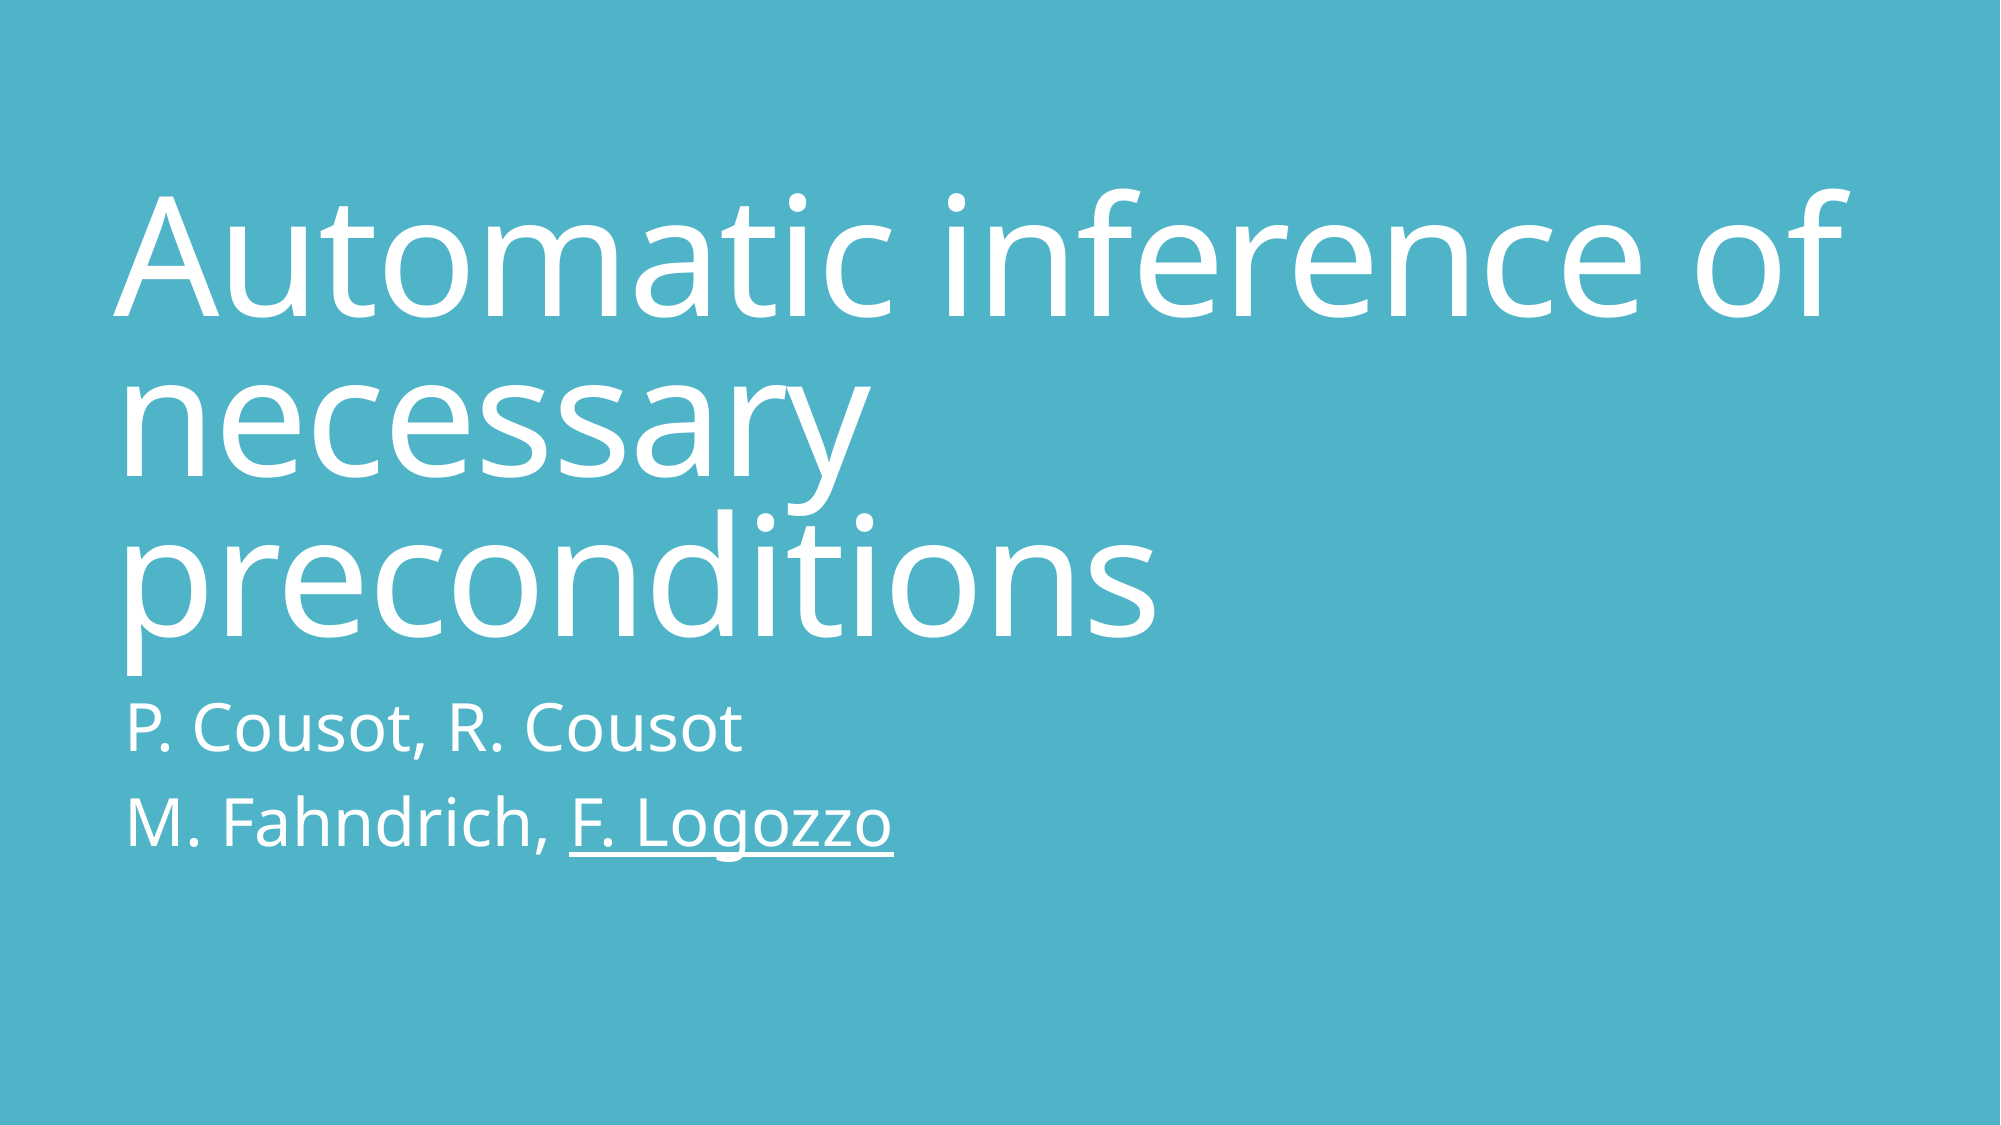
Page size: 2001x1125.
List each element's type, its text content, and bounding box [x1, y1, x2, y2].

subtitle P. Cousot, R. Cousot M. Fahndrich, F. Logozzo [109, 690, 1624, 961]
title Automatic inference of necessary preconditions [98, 126, 1868, 677]
